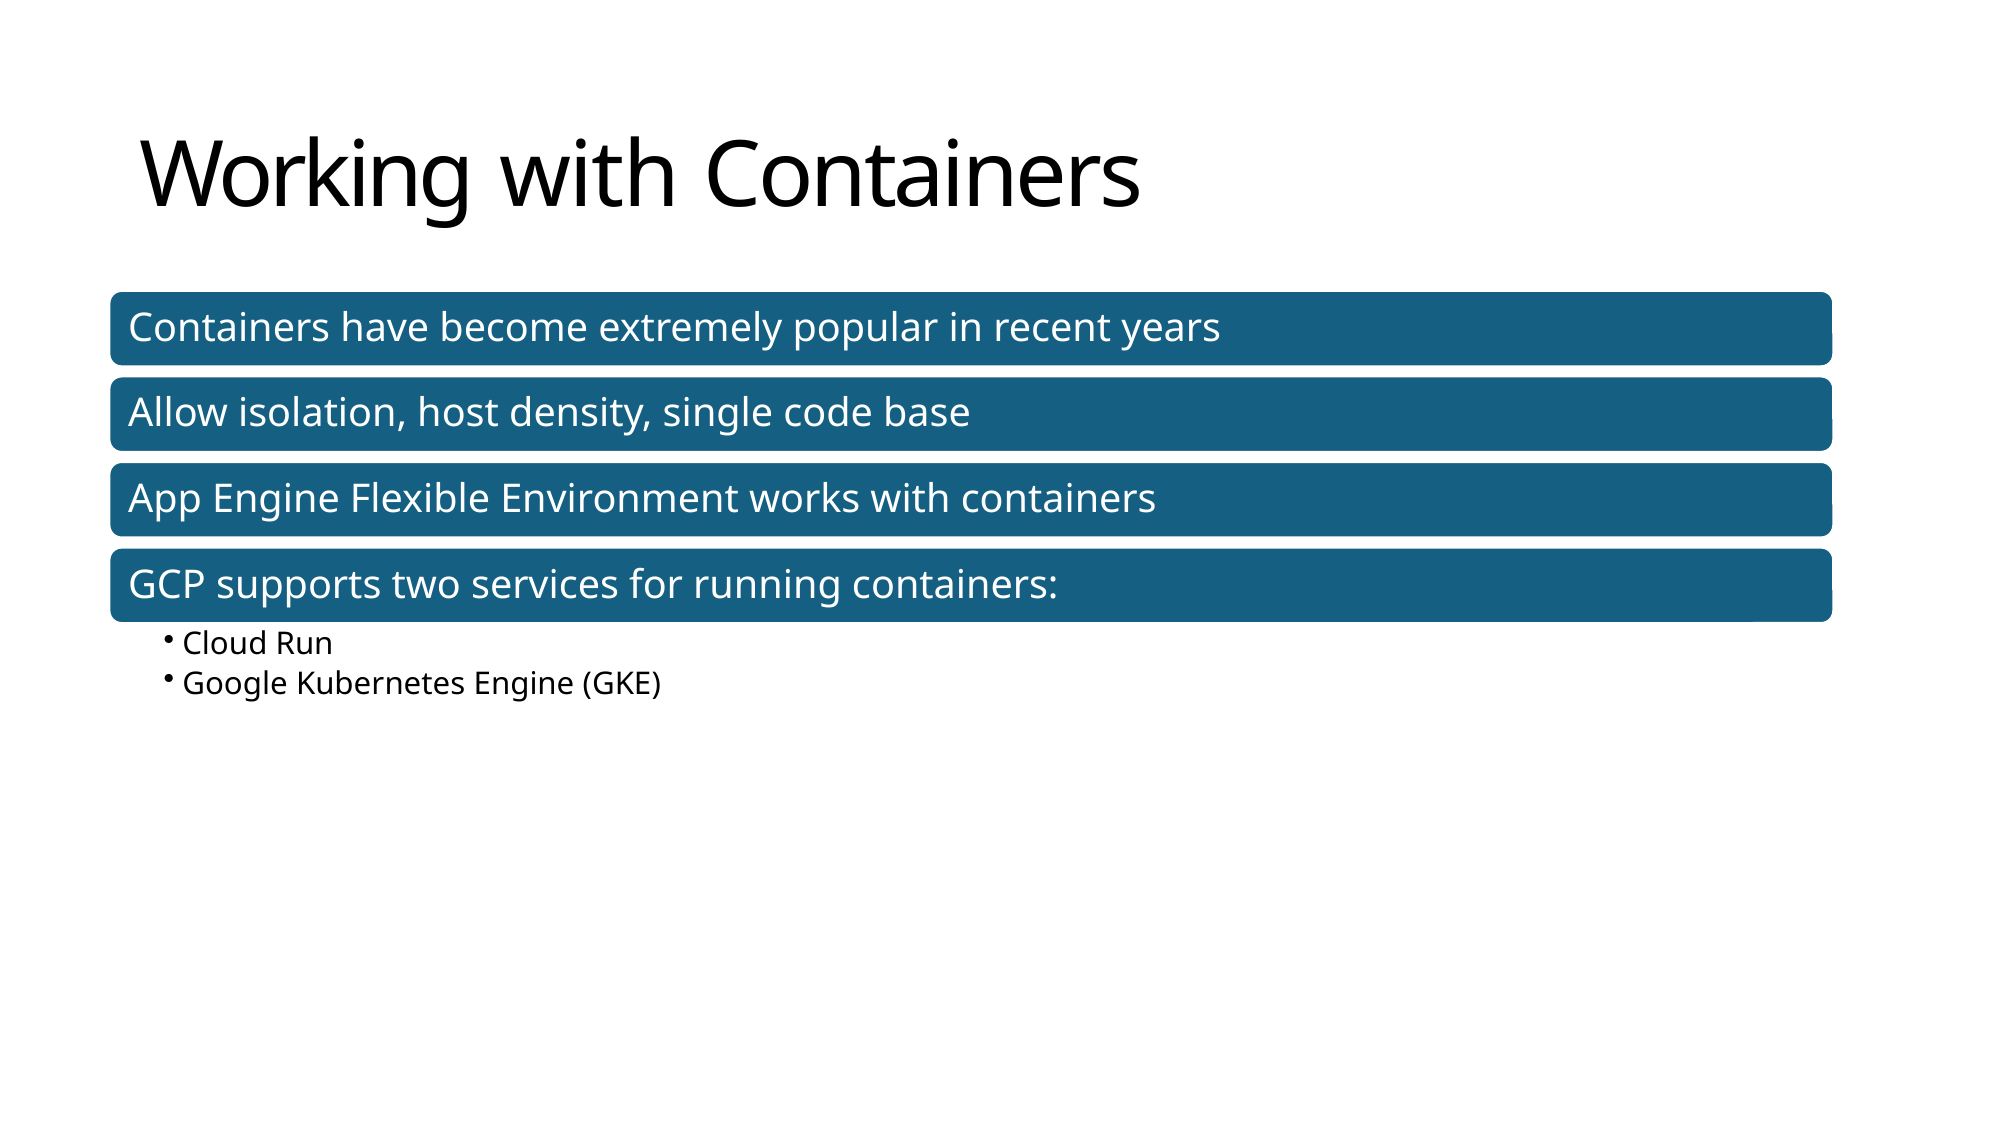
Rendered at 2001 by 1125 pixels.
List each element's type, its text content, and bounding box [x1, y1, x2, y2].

title Working with Containers [137, 73, 1863, 264]
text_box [108, 286, 1835, 714]
